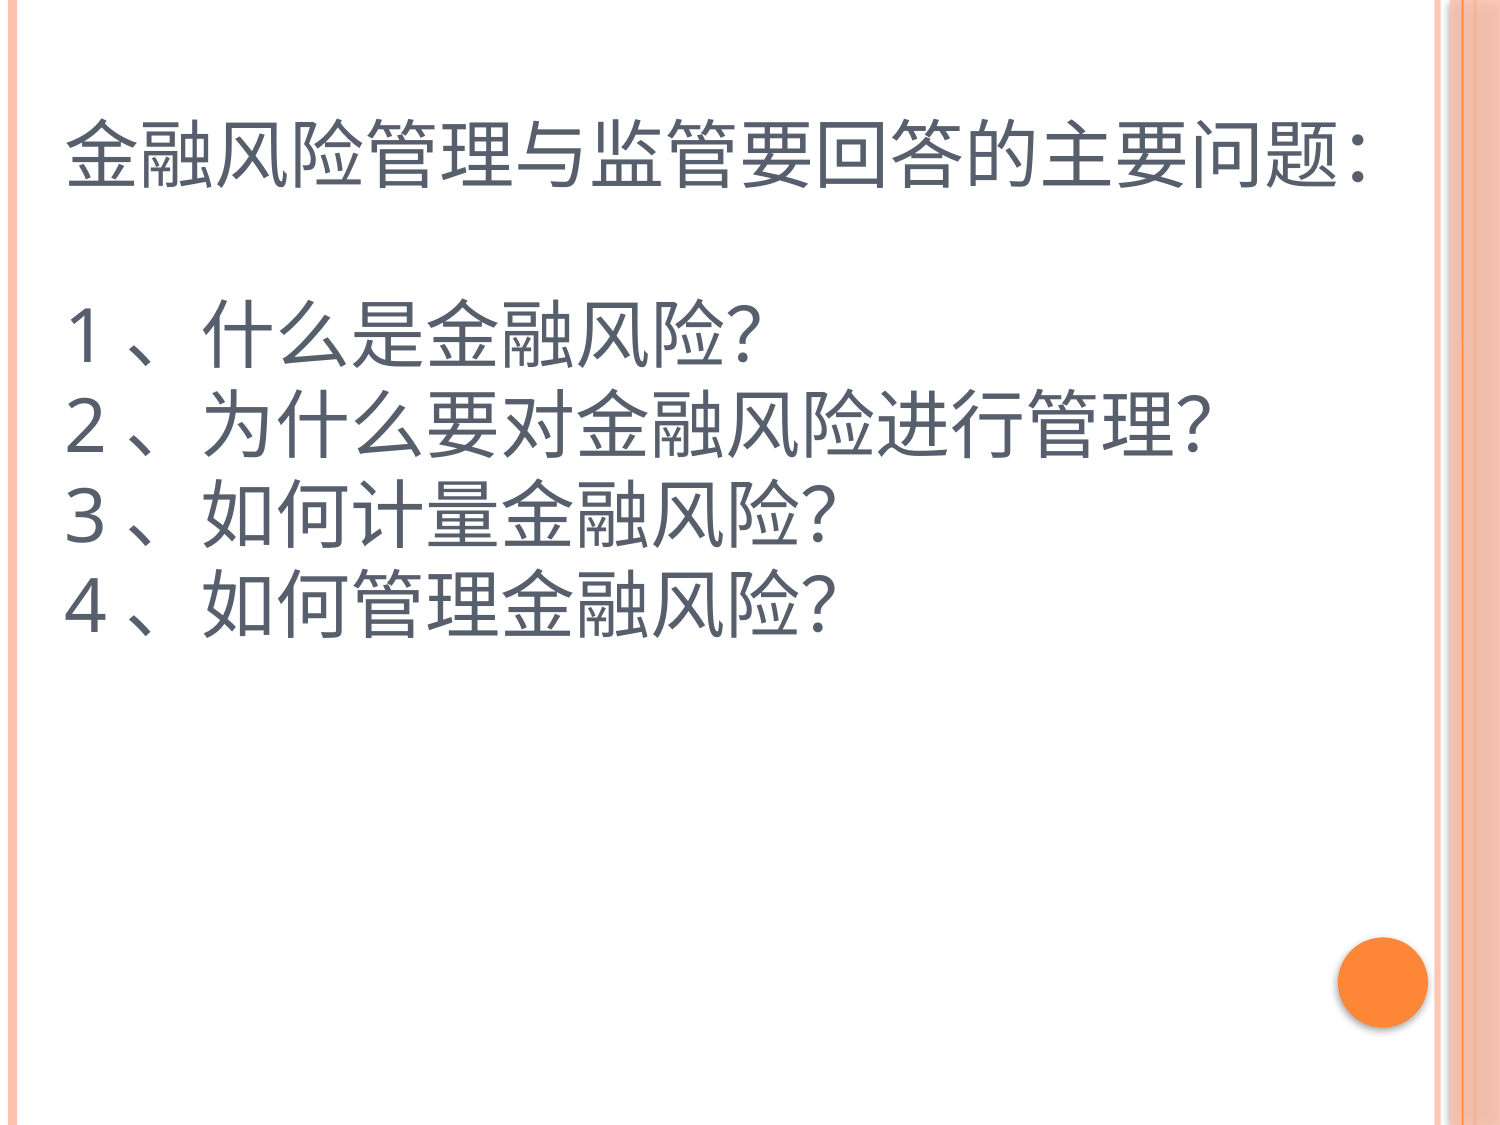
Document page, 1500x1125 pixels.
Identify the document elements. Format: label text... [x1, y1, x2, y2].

title [112, 99, 1475, 1100]
text_box 金融风险管理与监管要回答的主要问题： 1、什么是金融风险？ 2、为什么要对金融风险进行管理？ 3、如何计量金融风险？ 4、如何管理金融风险？ [49, 99, 1447, 1015]
